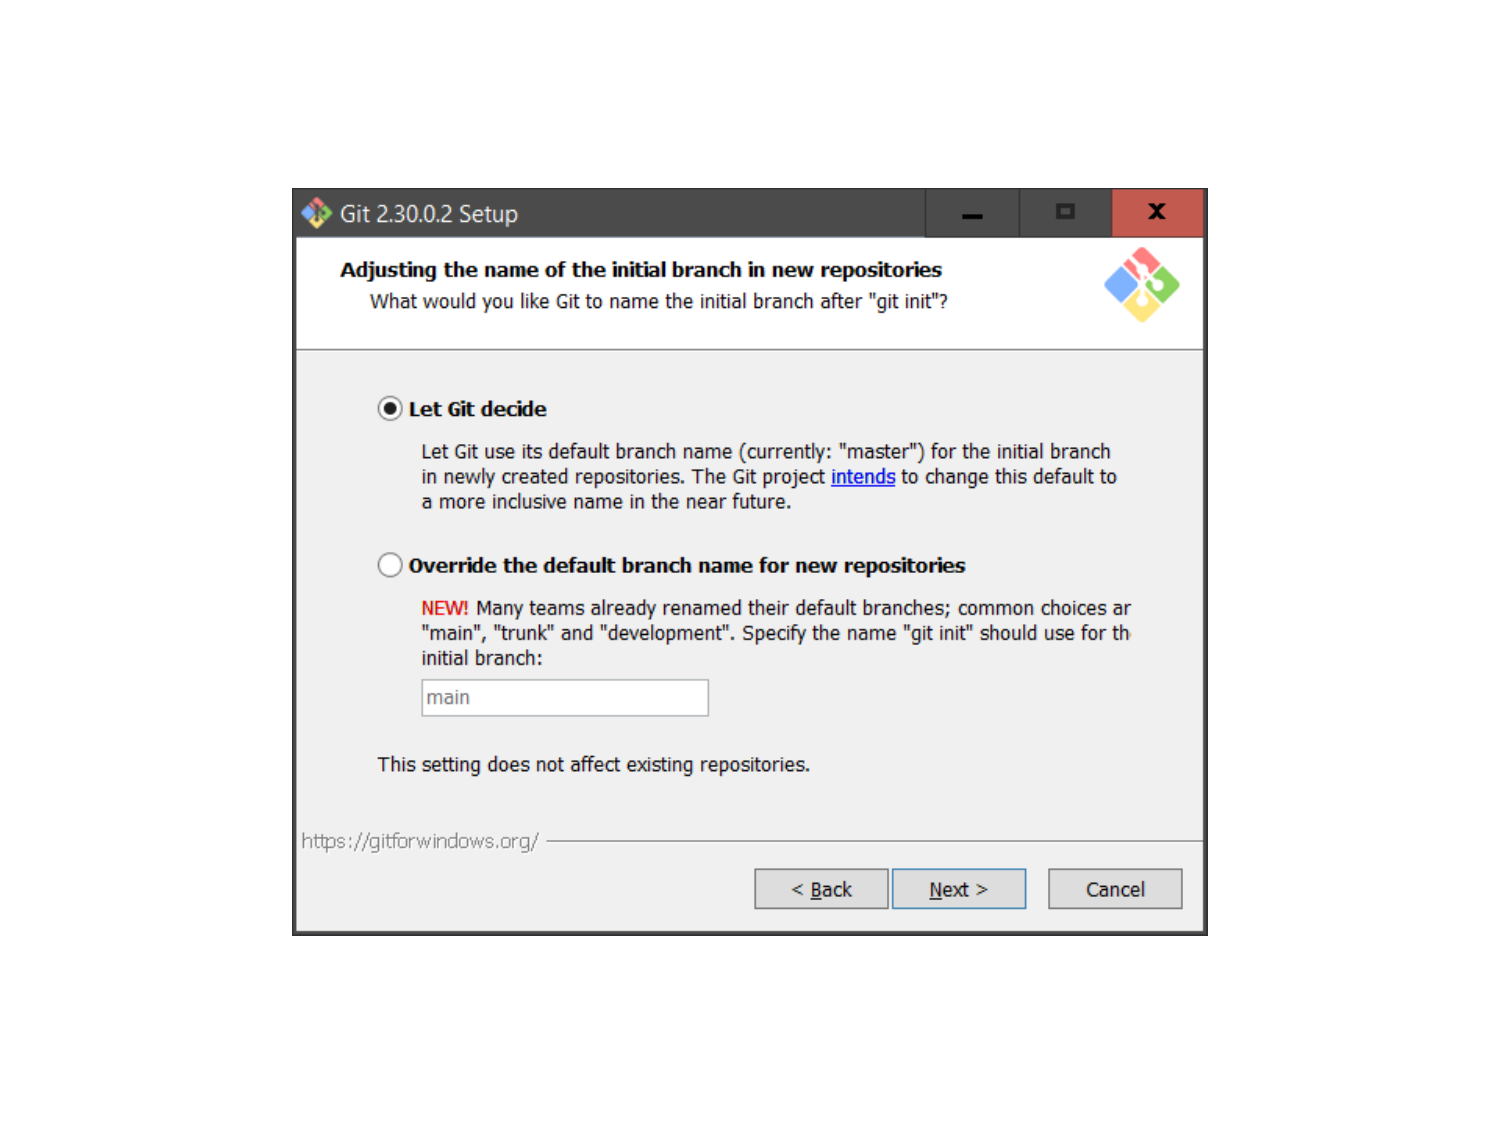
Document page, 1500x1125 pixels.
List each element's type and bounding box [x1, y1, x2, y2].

picture [291, 188, 1209, 937]
